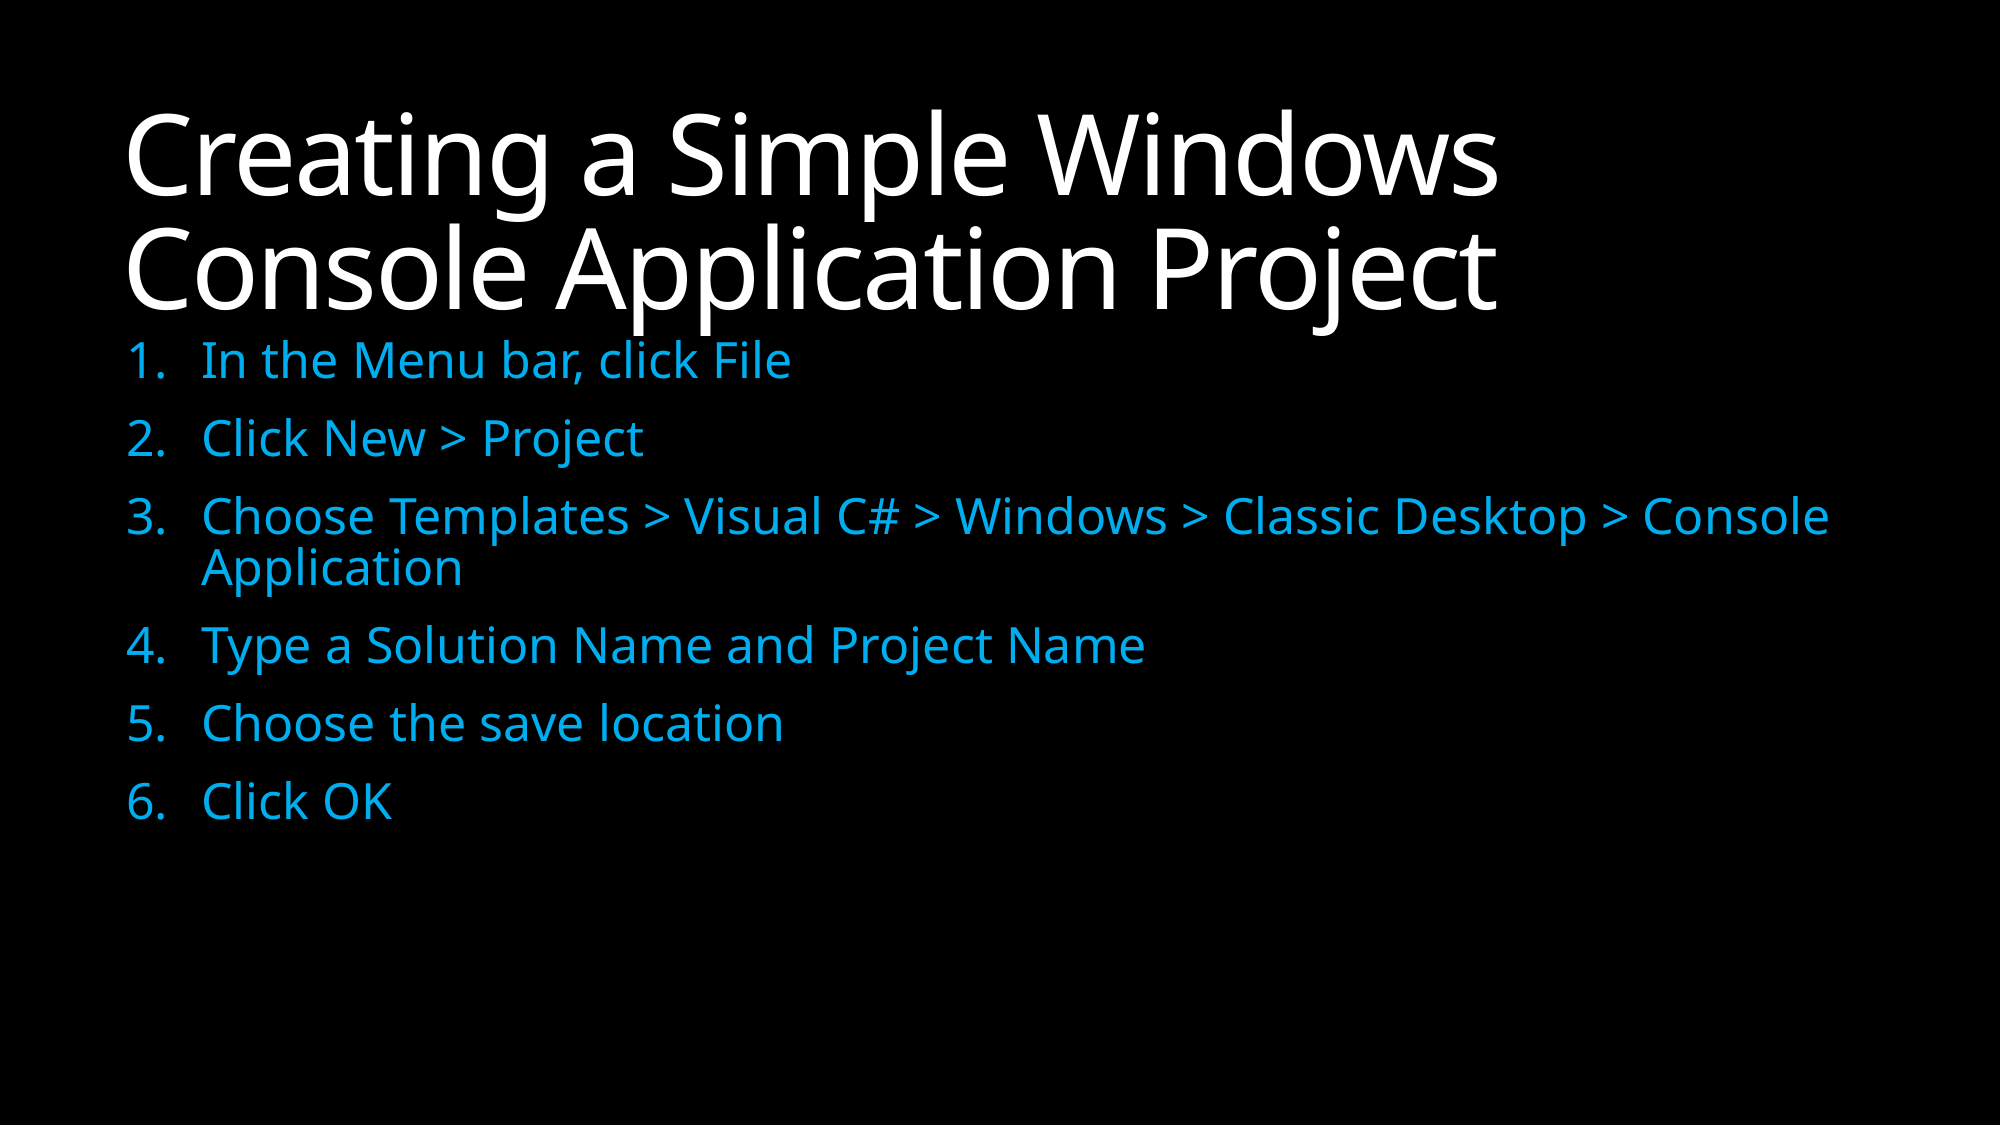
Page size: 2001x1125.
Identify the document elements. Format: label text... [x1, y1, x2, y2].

title Creating a Simple Windows Console Application Project [107, 81, 1875, 354]
list In the Menu bar, click File Click New > Project Choose Templates > Visual C# > Windows > Classic Desktop > Console Application Type a Solution Name and Project Name Choose the save location Click OK [111, 329, 1876, 948]
